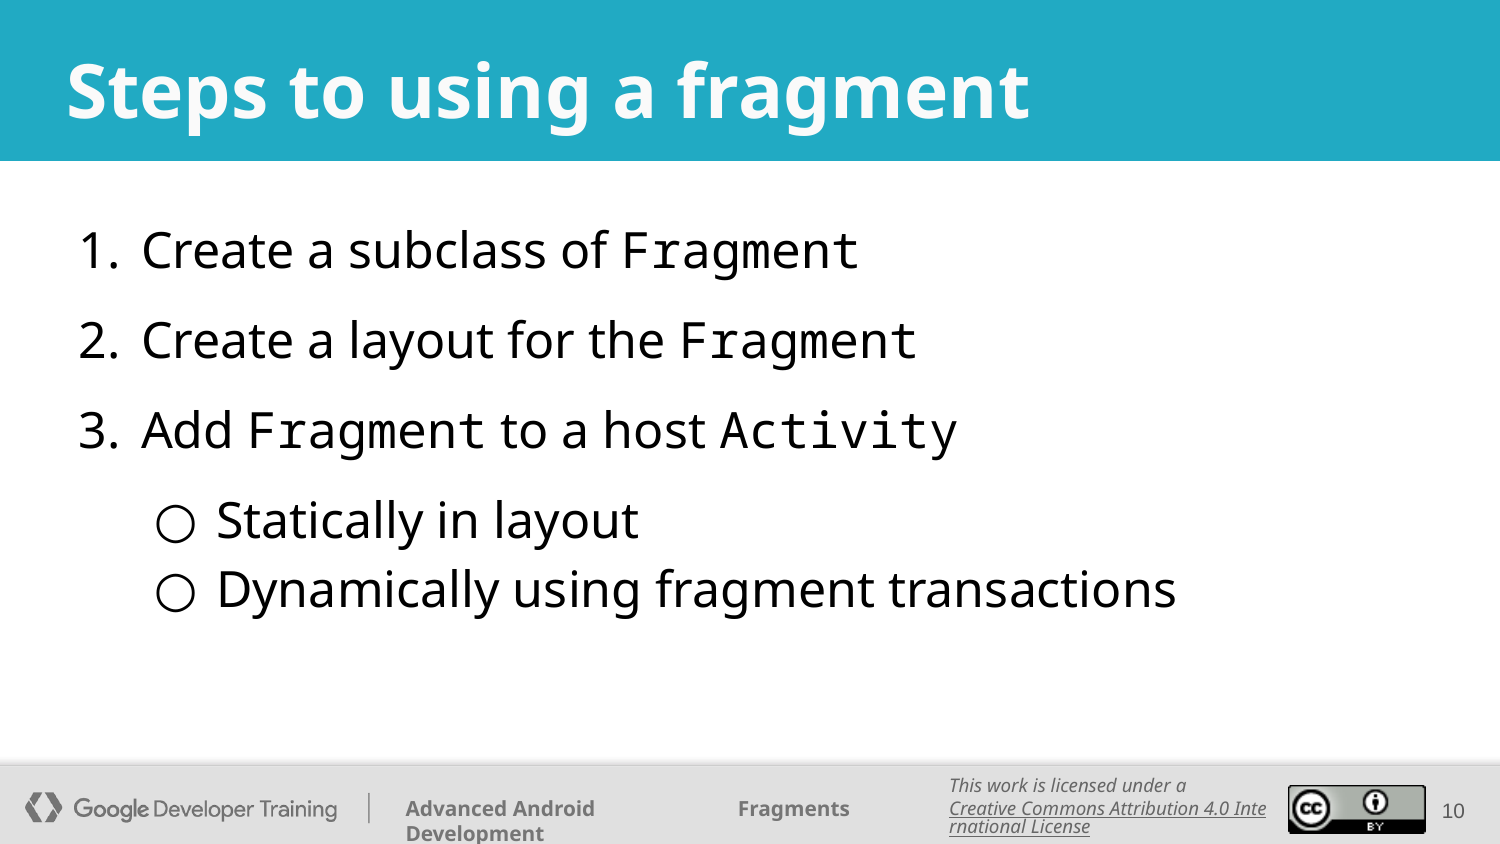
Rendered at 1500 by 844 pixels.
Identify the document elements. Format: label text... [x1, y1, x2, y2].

slide_number ‹#› [1389, 777, 1480, 842]
title Steps to using a fragment [51, 28, 1449, 122]
picture [0, 161, 1500, 844]
list Create a subclass of Fragment Create a layout for the Fragment Add Fragment to a host Activity Statically in layout Dynamically using fragment transactions [51, 194, 1488, 747]
